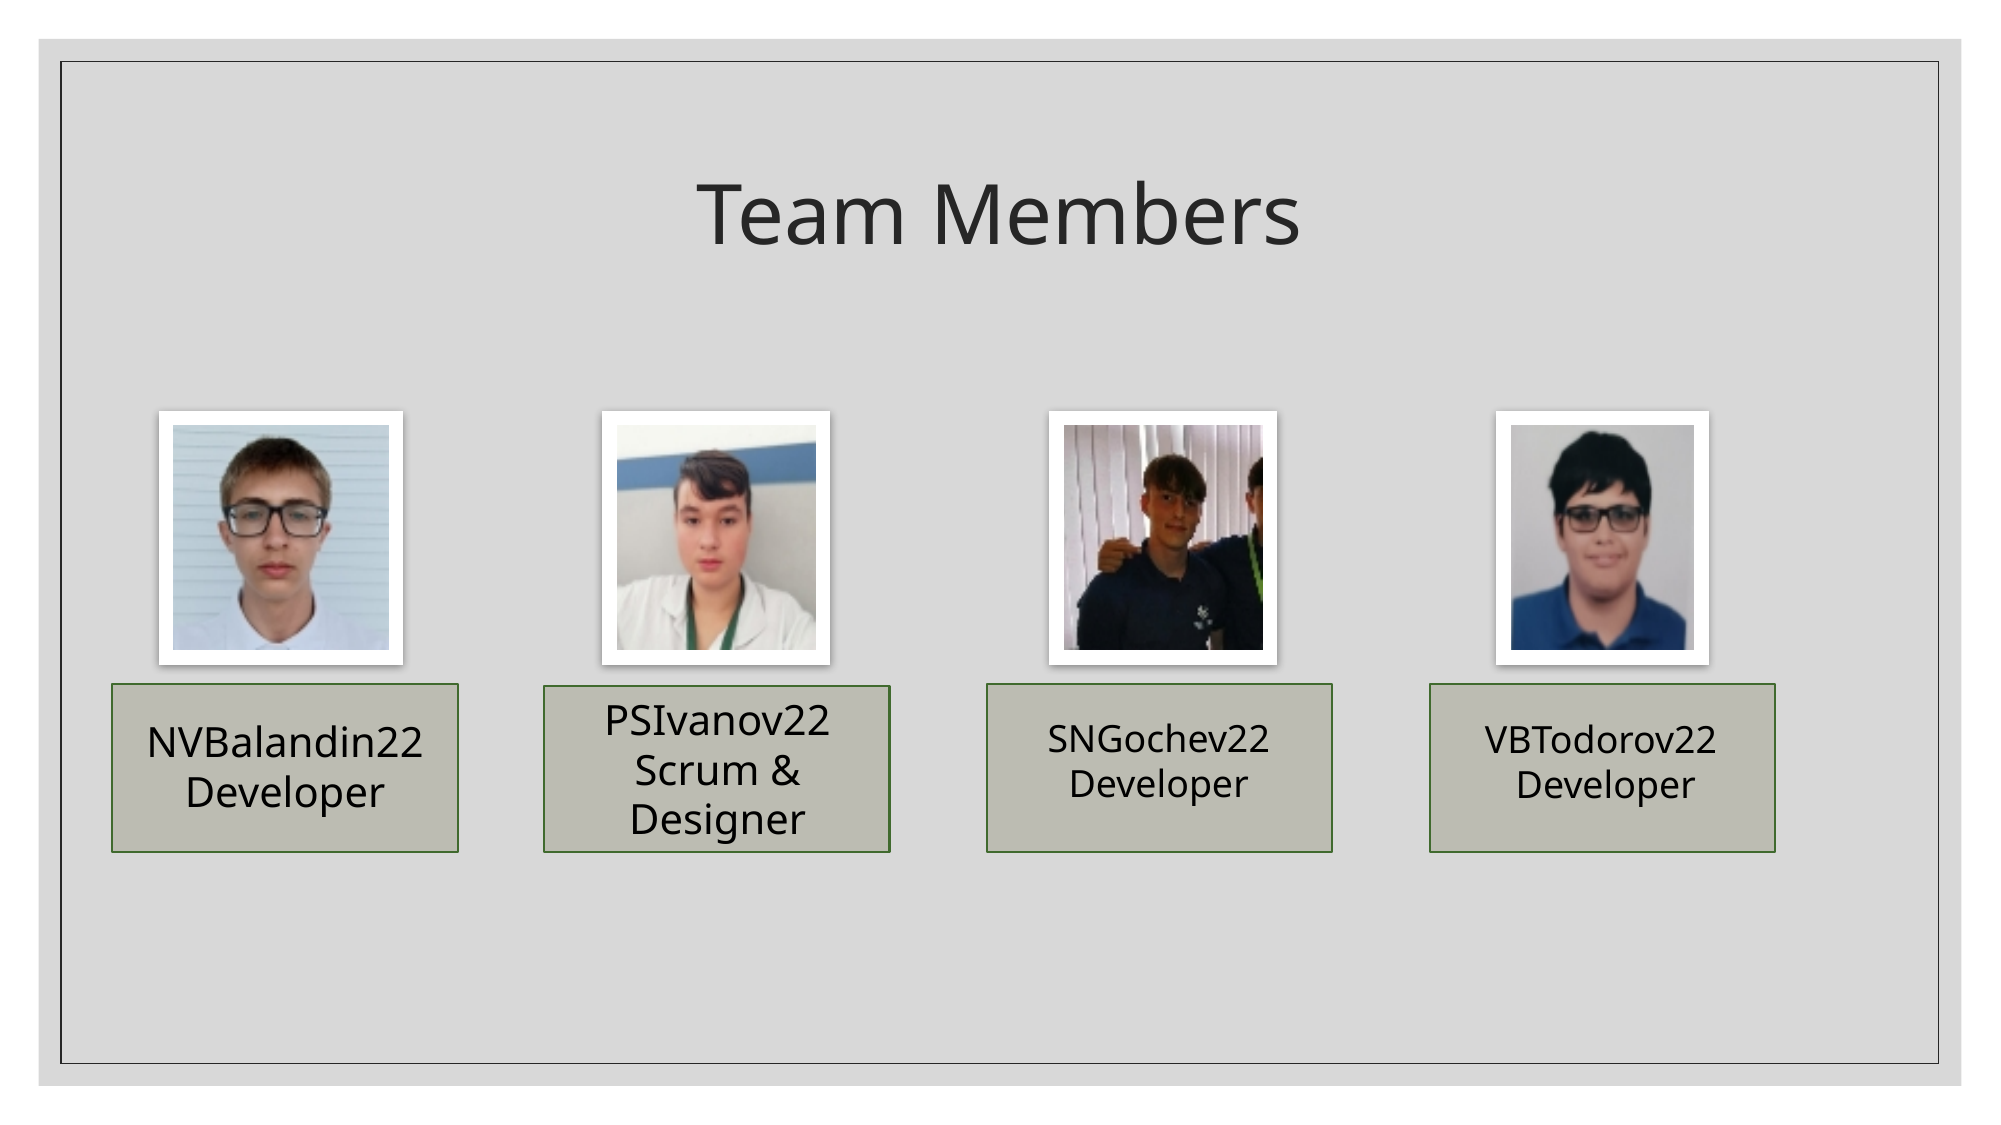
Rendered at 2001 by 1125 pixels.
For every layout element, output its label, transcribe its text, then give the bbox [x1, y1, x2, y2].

text_box [986, 683, 1333, 853]
text_box VBTodorov22 Developer [1428, 708, 1774, 814]
picture [616, 425, 816, 651]
picture [1063, 425, 1263, 651]
text_box NVBalandin22 Developer [112, 708, 458, 869]
text_box PSIvanov22 Scrum & Designer [544, 685, 891, 851]
picture [173, 425, 389, 651]
text_box [111, 683, 459, 853]
text_box SNGochev22 Developer [985, 707, 1332, 813]
text_box [1429, 683, 1776, 853]
title Team Members [174, 105, 1825, 331]
picture [1510, 425, 1694, 651]
